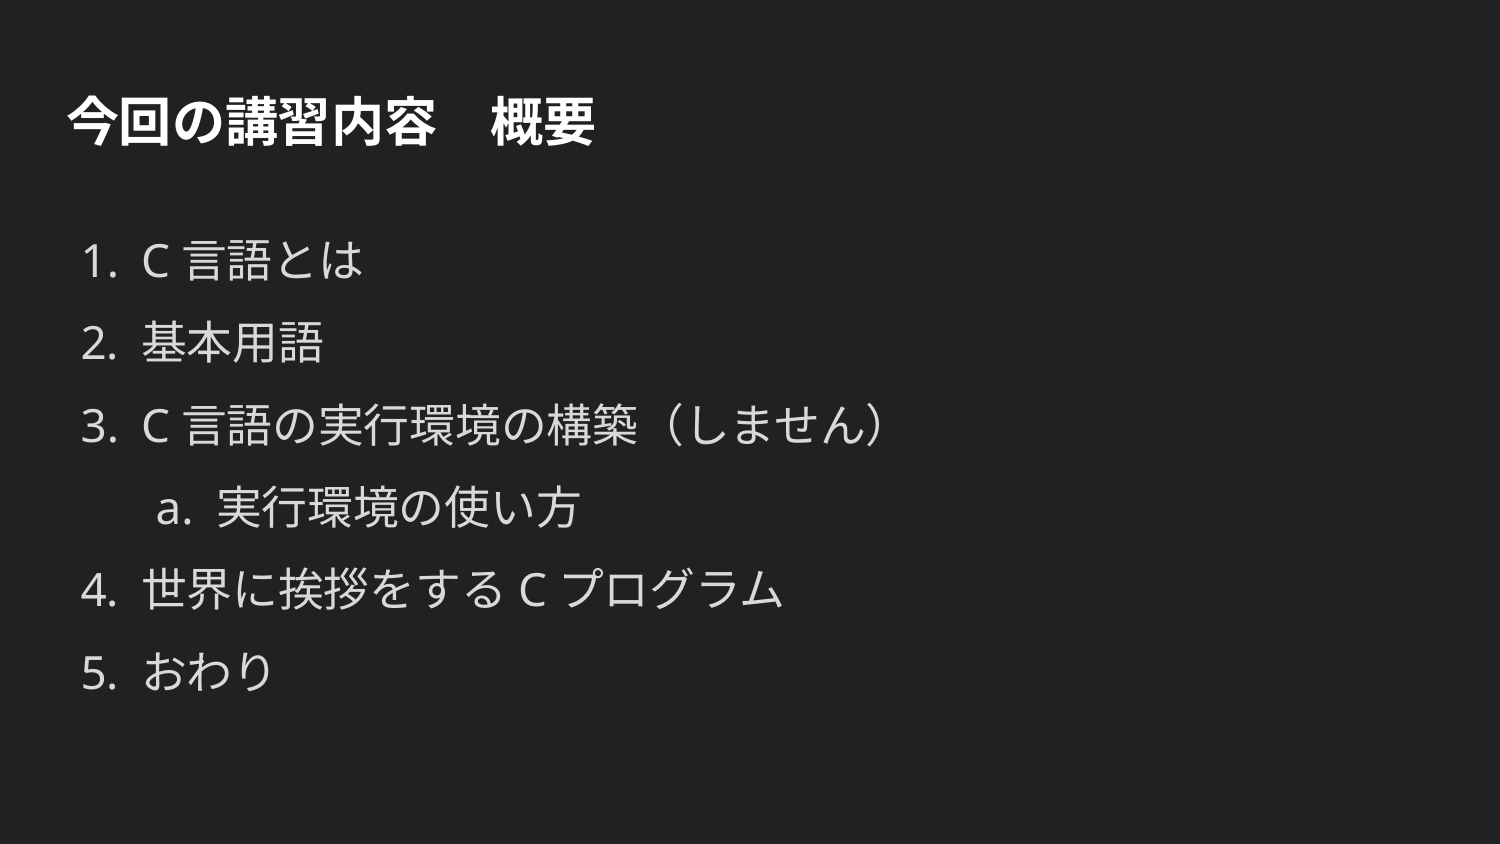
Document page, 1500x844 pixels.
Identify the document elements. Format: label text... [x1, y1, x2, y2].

list C言語とは 基本用語 C言語の実行環境の構築（しません） 実行環境の使い方 世界に挨拶をするCプログラム おわり [51, 189, 1449, 750]
title 今回の講習内容 概要 [51, 72, 1449, 167]
